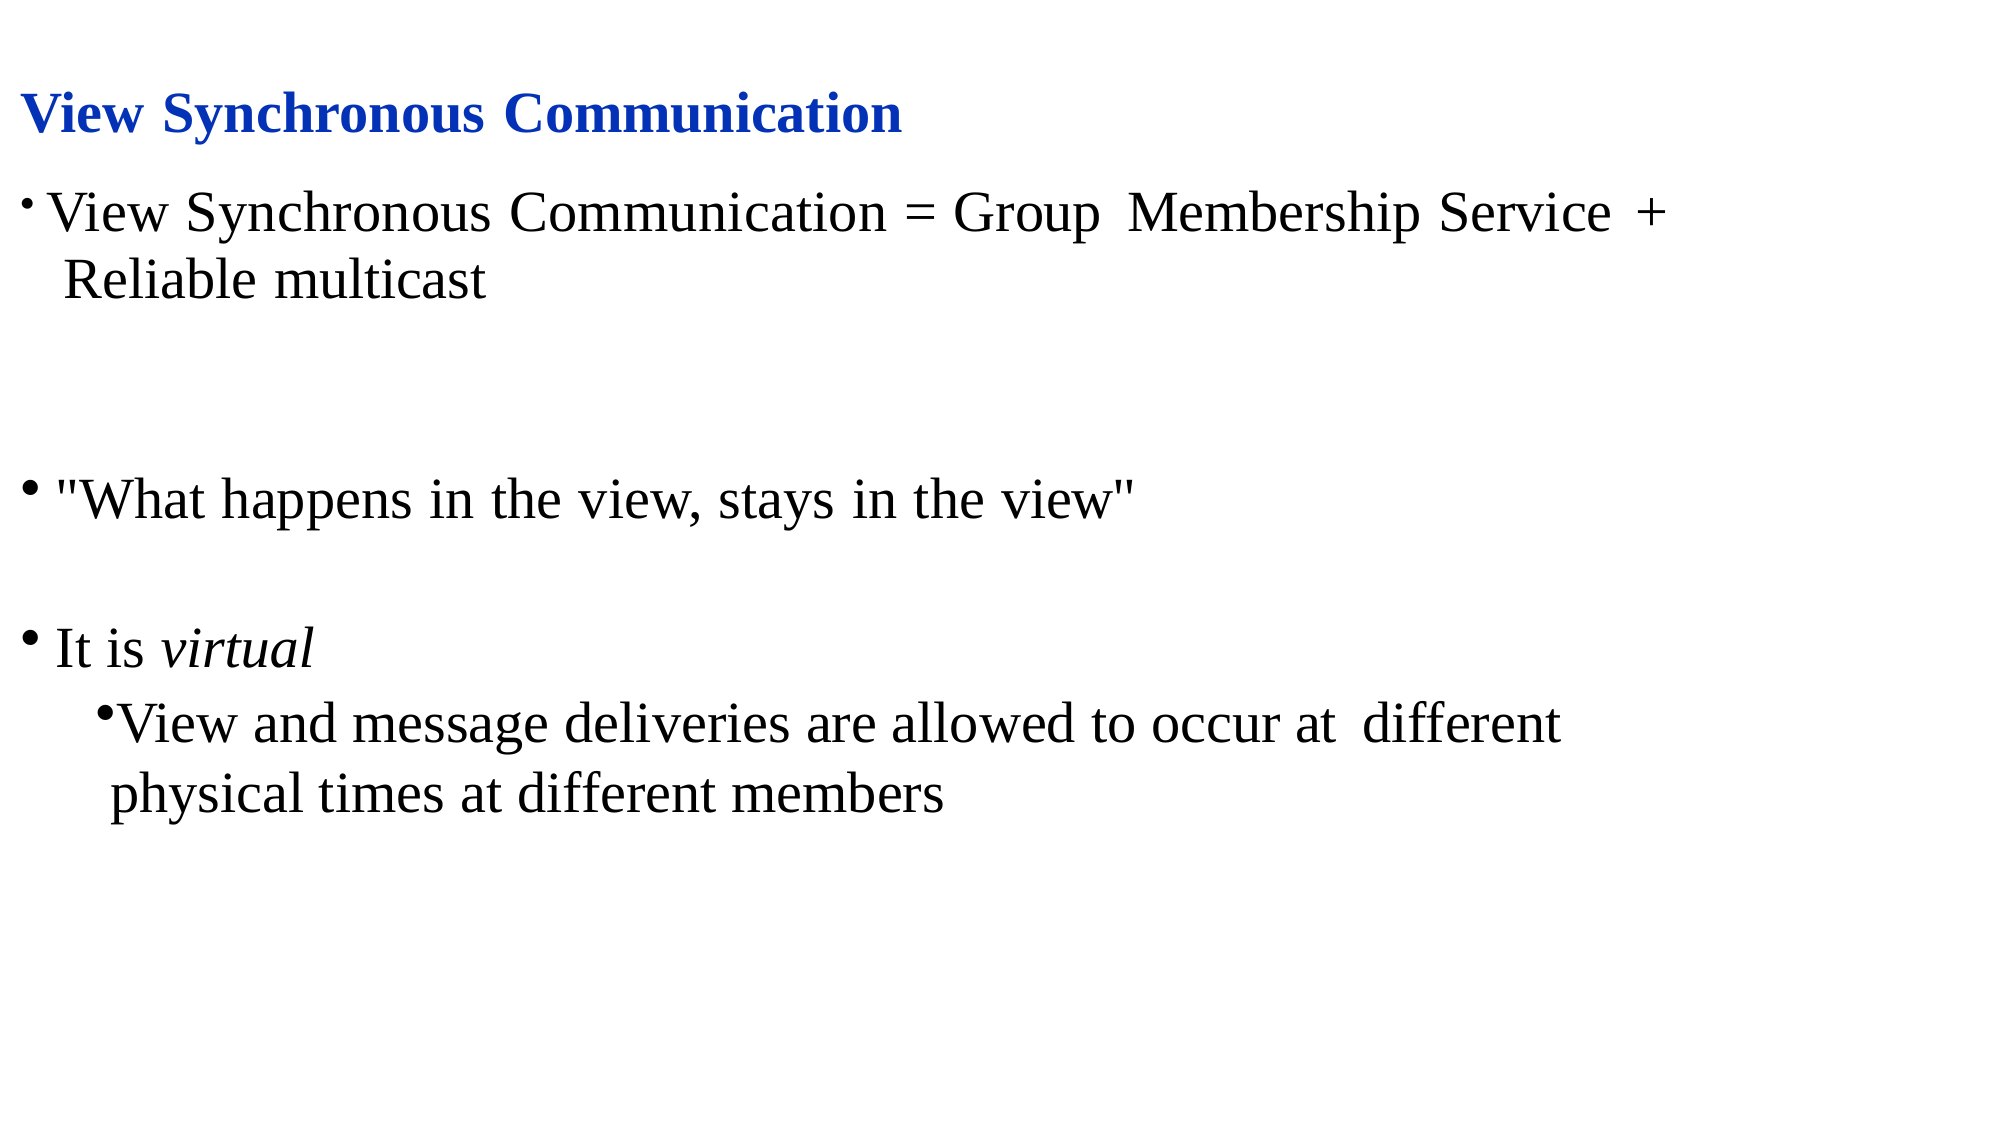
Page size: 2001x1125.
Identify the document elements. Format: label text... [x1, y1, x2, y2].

text_box View Synchronous Communication View Synchronous Communication = Group Membership Service + Reliable multicast "What happens in the view, stays in the view" It is virtual View and message deliveries are allowed to occur at different physical times at different members [17, 124, 1783, 825]
